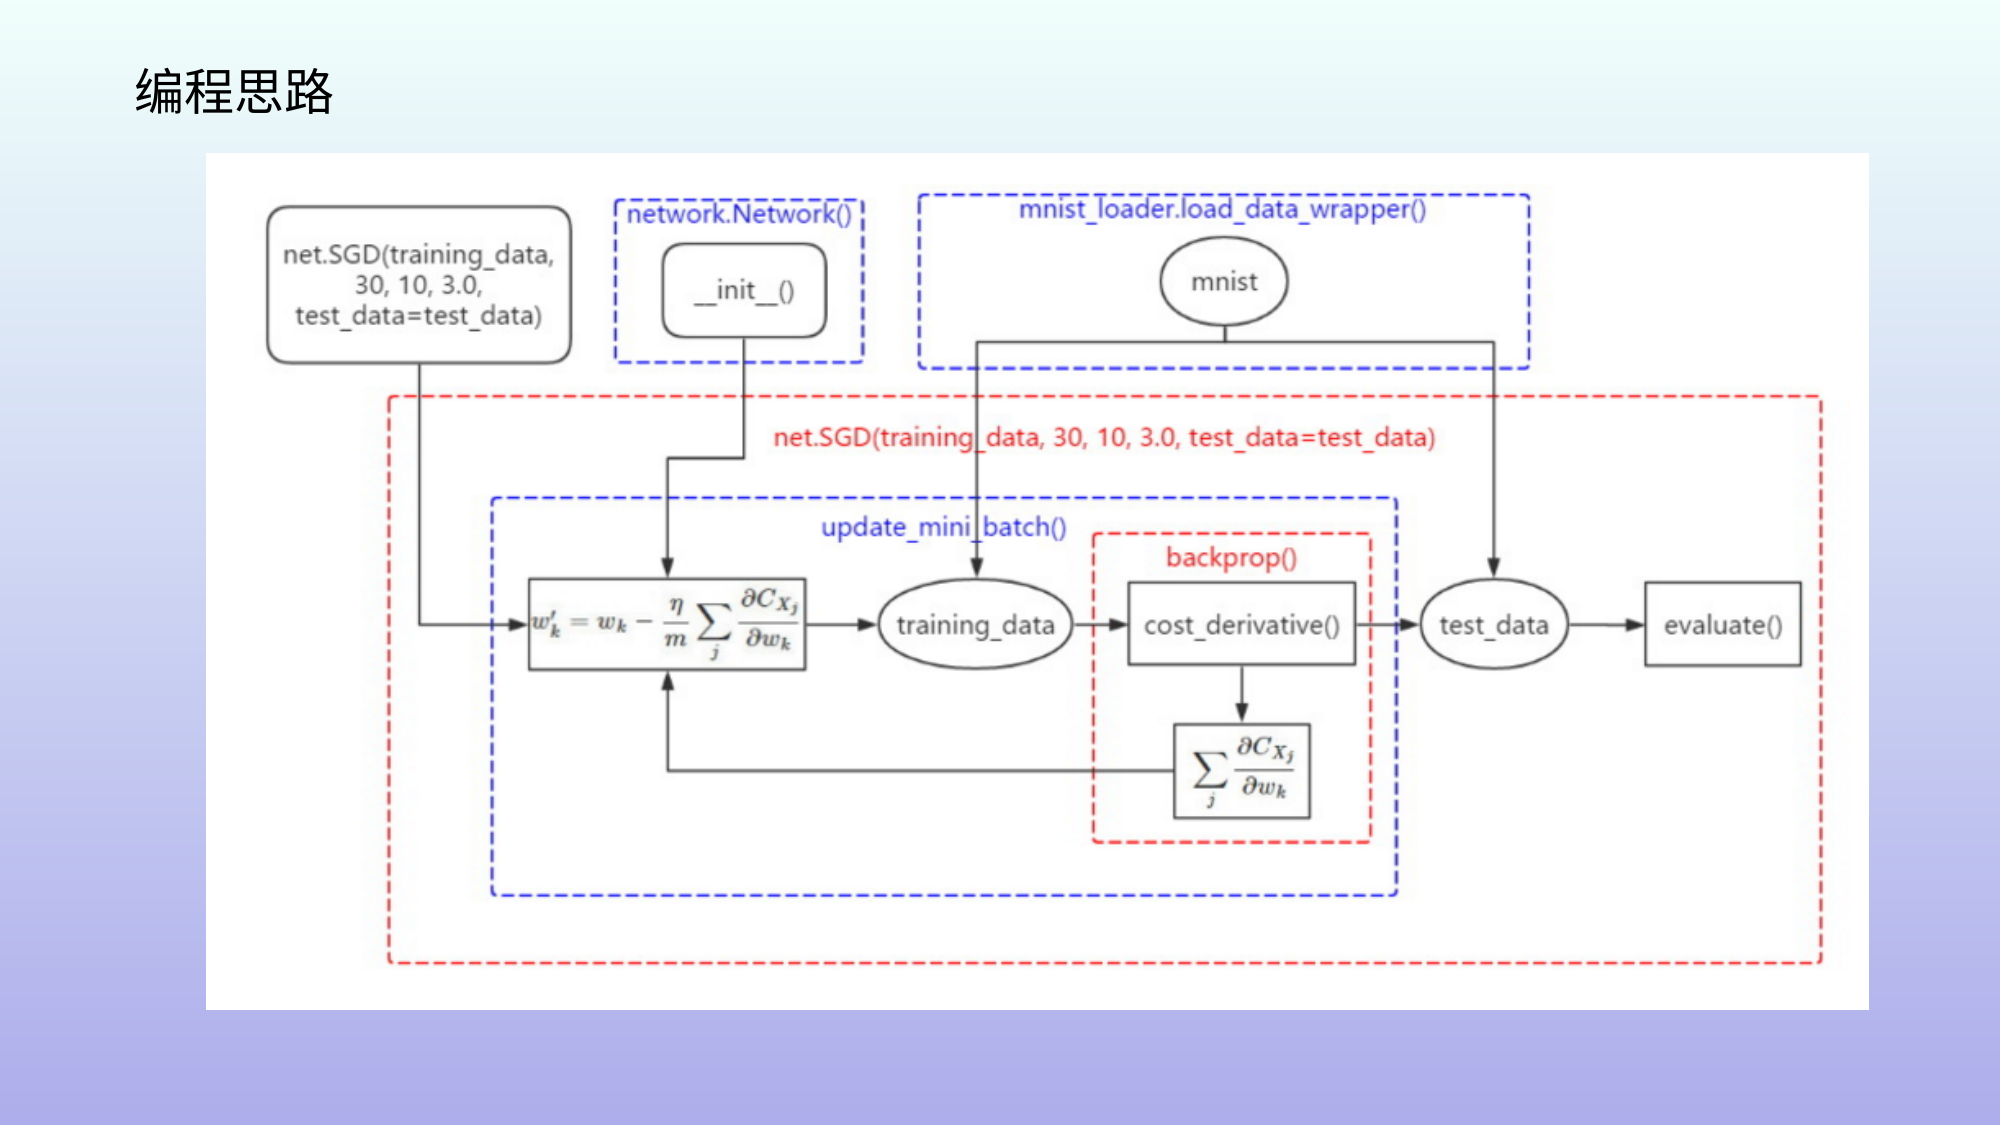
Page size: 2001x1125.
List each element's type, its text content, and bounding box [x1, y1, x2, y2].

picture [206, 153, 1869, 1010]
title 编程思路 [119, 39, 1820, 141]
